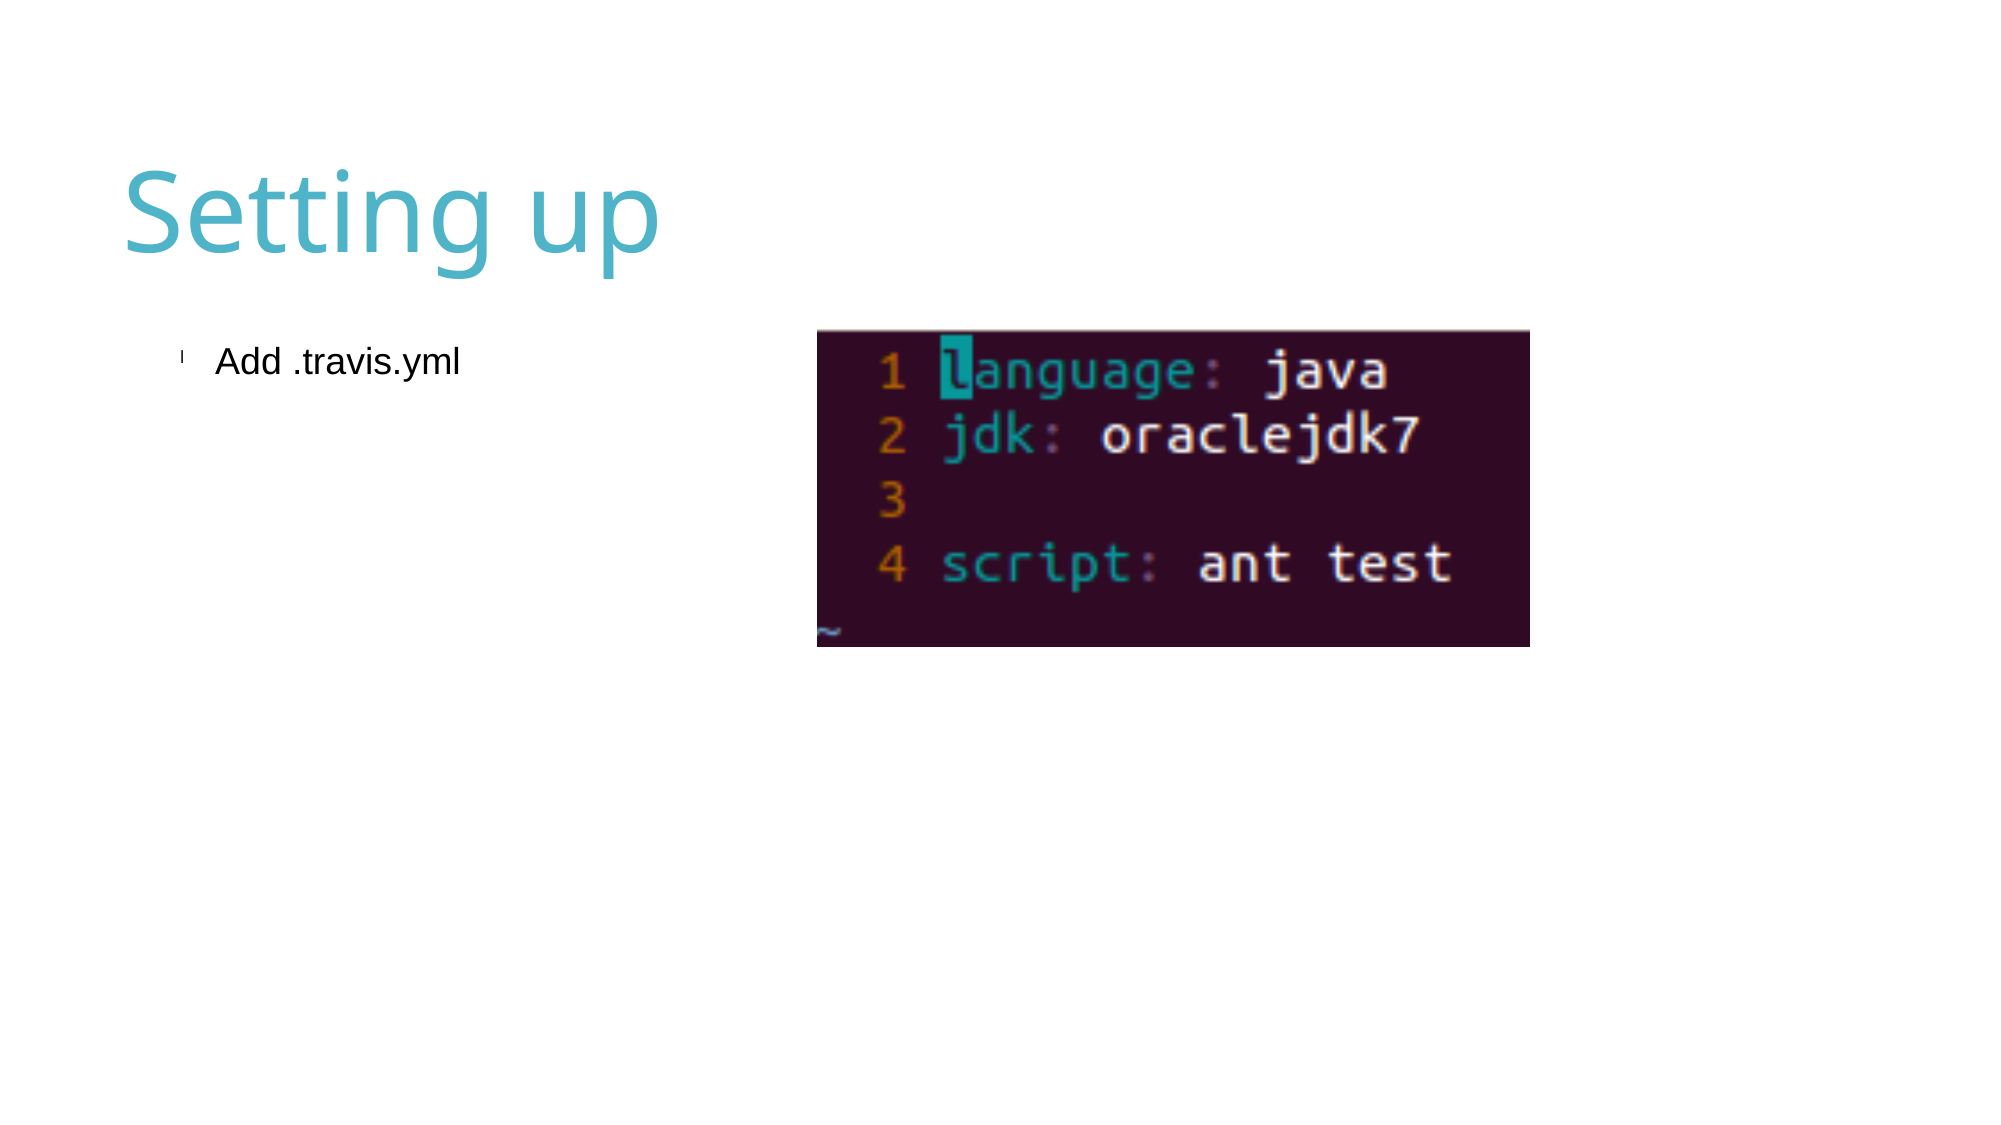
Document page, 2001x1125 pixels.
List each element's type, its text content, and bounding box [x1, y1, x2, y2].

text_box Add .travis.yml [164, 329, 816, 471]
picture [817, 329, 1531, 648]
text_box Setting up [107, 81, 1875, 354]
